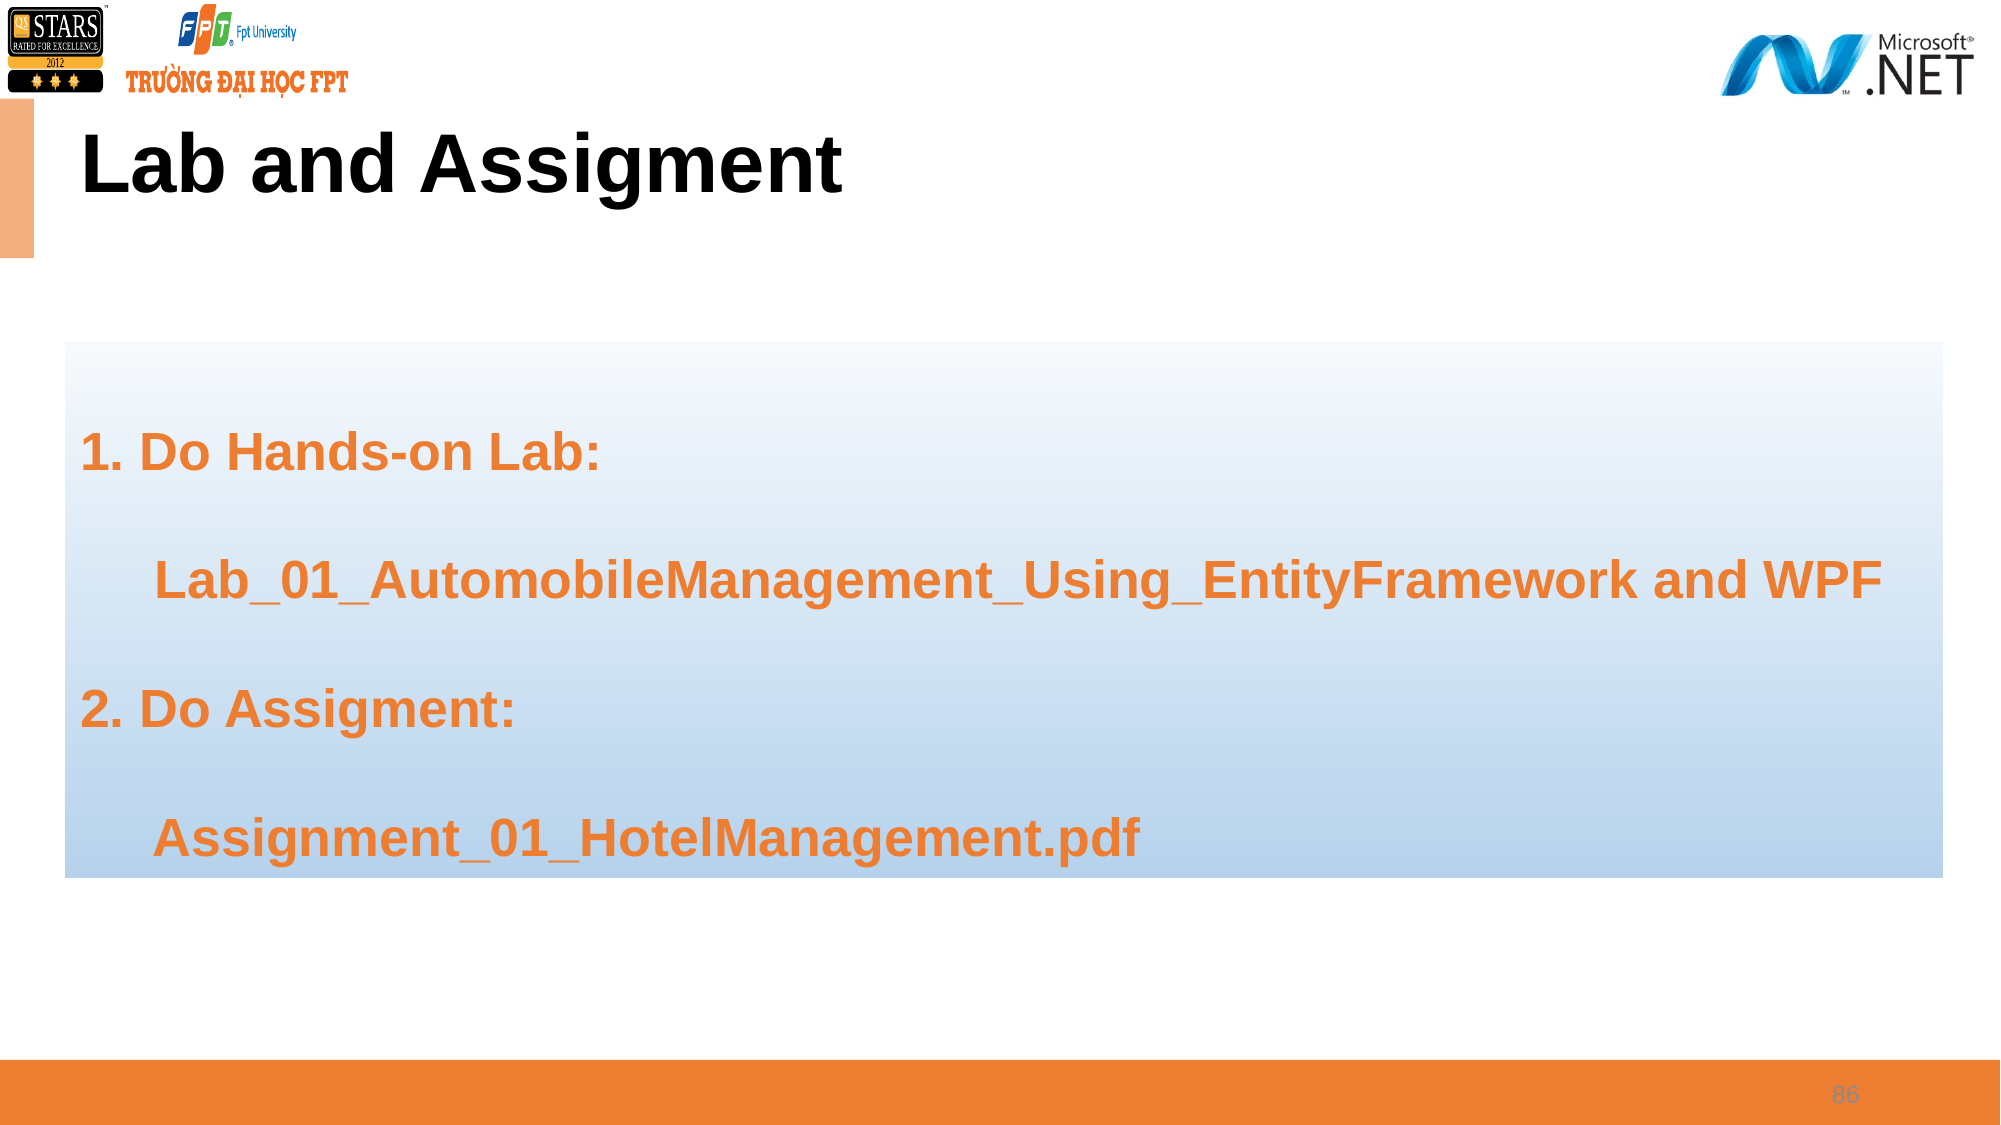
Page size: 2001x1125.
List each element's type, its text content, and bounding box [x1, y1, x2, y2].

slide_number 86 [1424, 1063, 1875, 1123]
picture [1685, 0, 2001, 129]
text_box 1. Do Hands-on Lab: Lab_01_AutomobileManagement_Using_EntityFramework and WPF 2. Do Assigment: Assignment_01_HotelManagement.pdf [65, 341, 1943, 878]
title Lab and Assigment [65, 118, 1973, 213]
